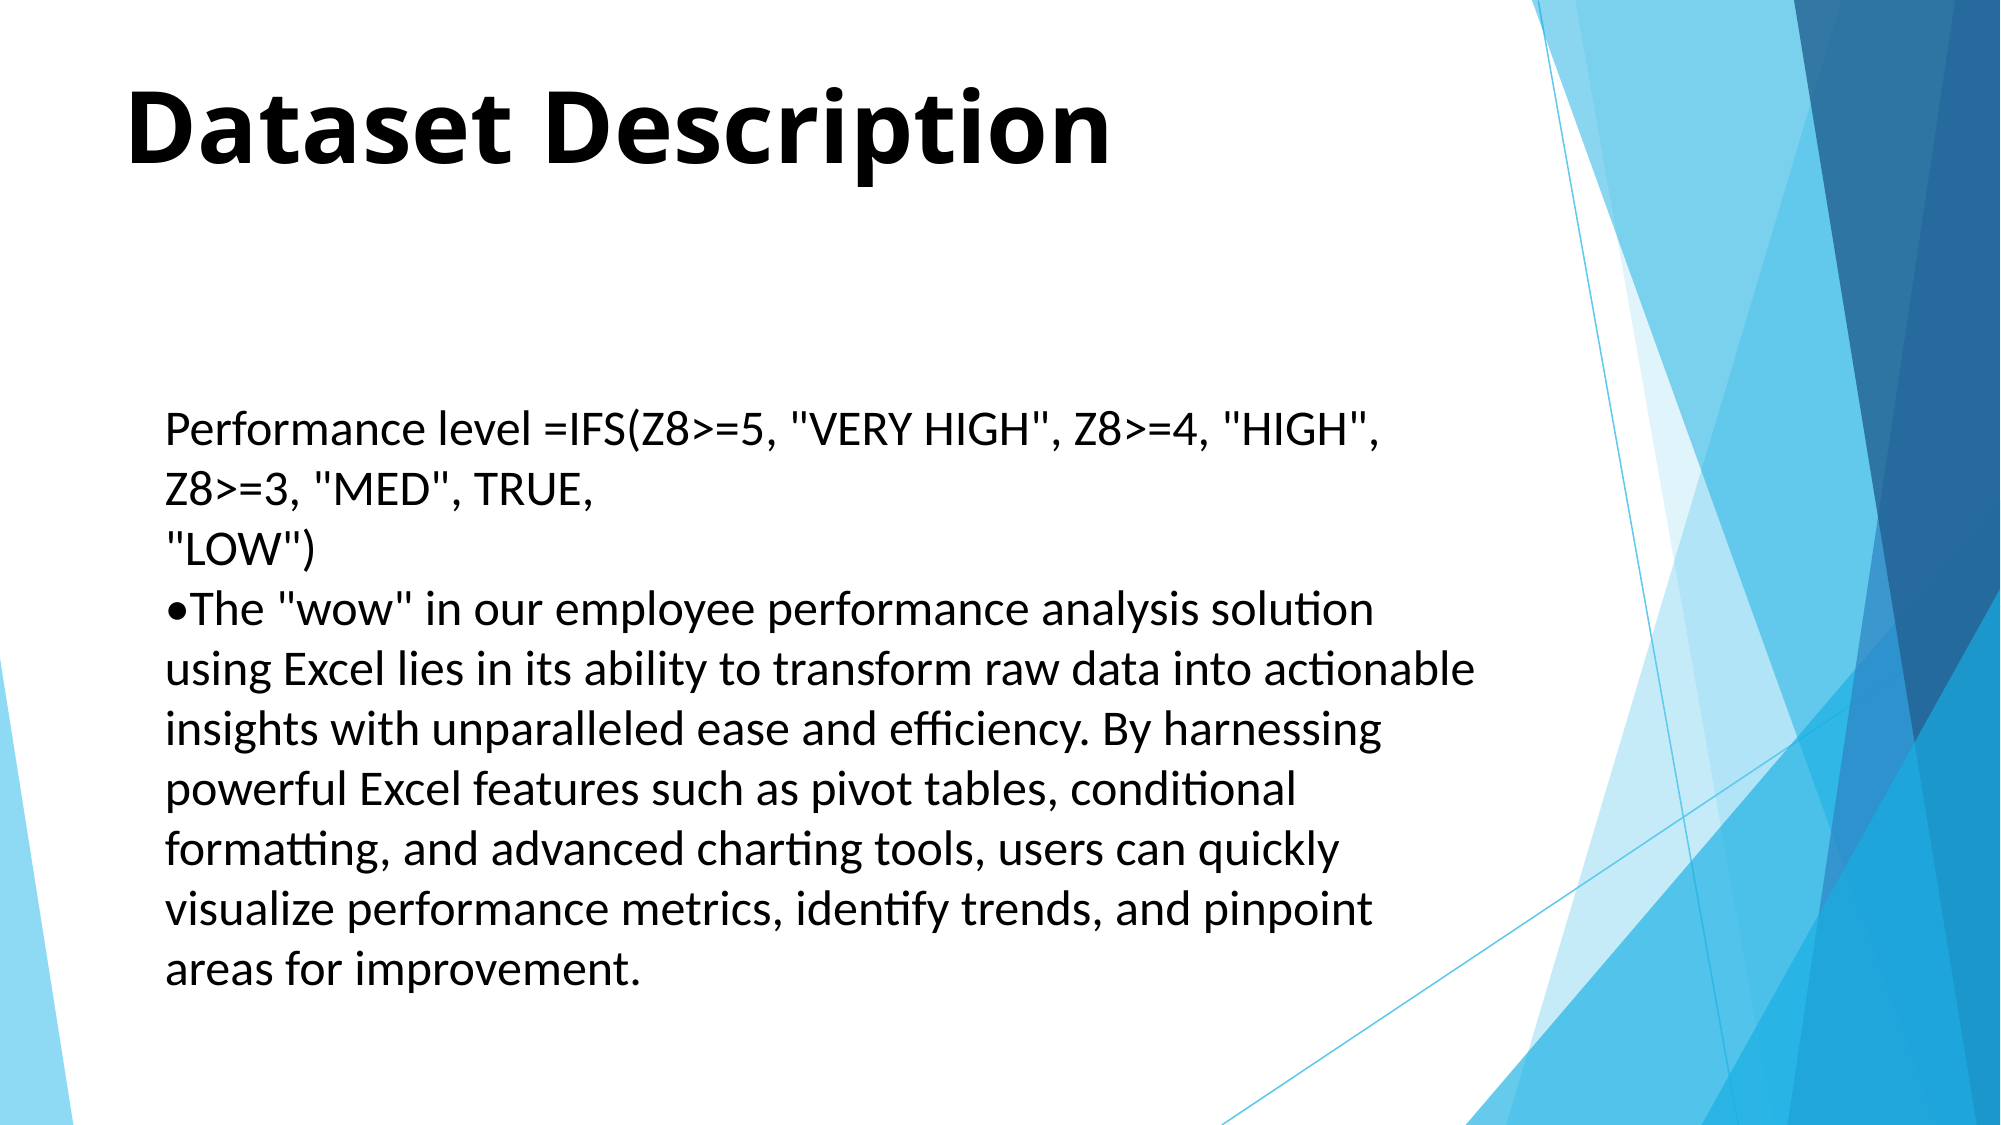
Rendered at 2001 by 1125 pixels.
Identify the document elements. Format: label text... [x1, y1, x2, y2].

text_box Performance level =IFS(Z8>=5, "VERY HIGH", Z8>=4, "HIGH", Z8>=3, "MED", TRUE, "LOW") •The "wow" in our employee performance analysis solution using Excel lies in its ability to transform raw data into actionable insights with unparalleled ease and efficiency. By harnessing powerful Excel features such as pivot tables, conditional formatting, and advanced charting tools, users can quickly visualize performance metrics, identify trends, and pinpoint areas for improvement. [149, 328, 1502, 1004]
title Dataset Description [123, 63, 1877, 188]
